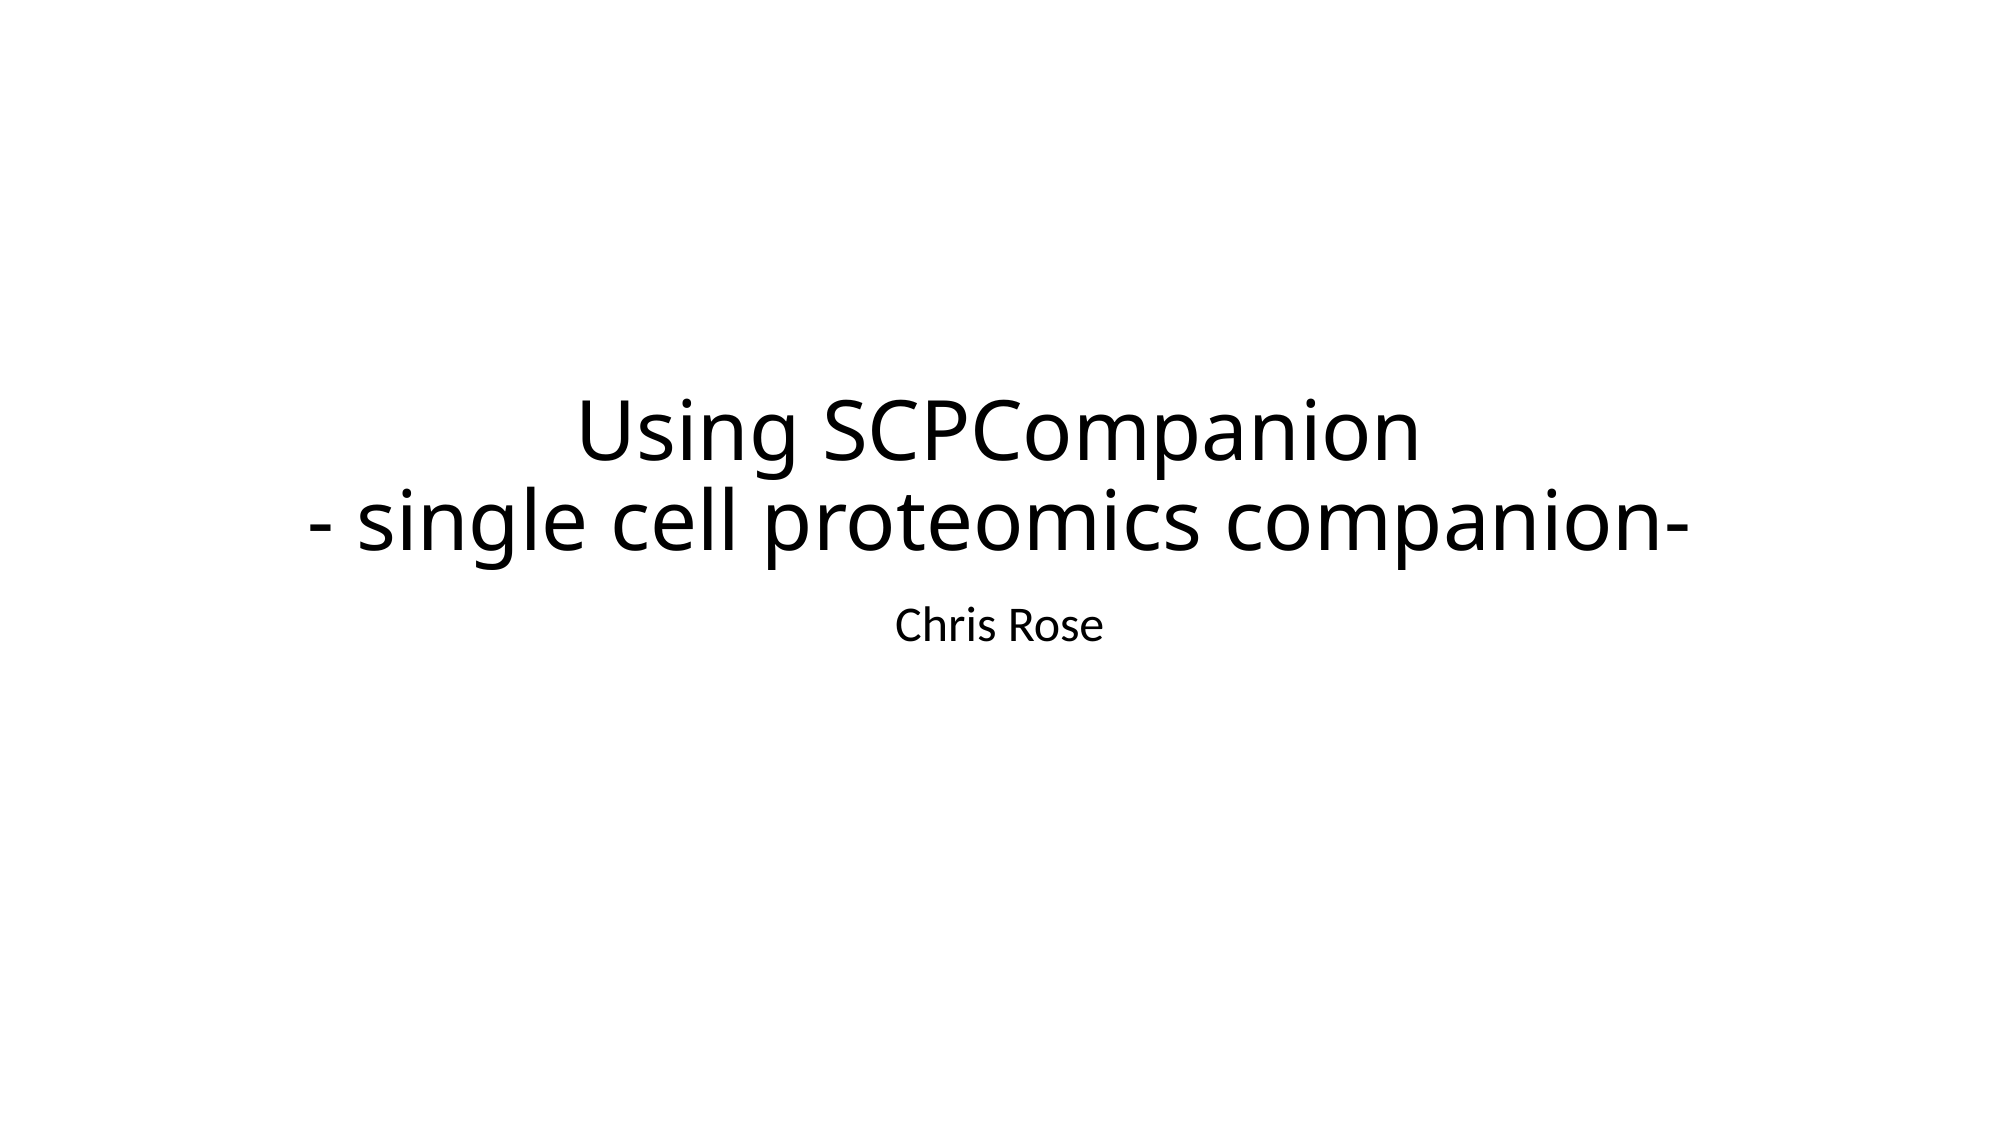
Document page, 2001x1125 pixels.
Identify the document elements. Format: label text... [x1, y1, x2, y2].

title Using SCPCompanion - single cell proteomics companion- [249, 184, 1750, 576]
subtitle Chris Rose [249, 590, 1750, 863]
